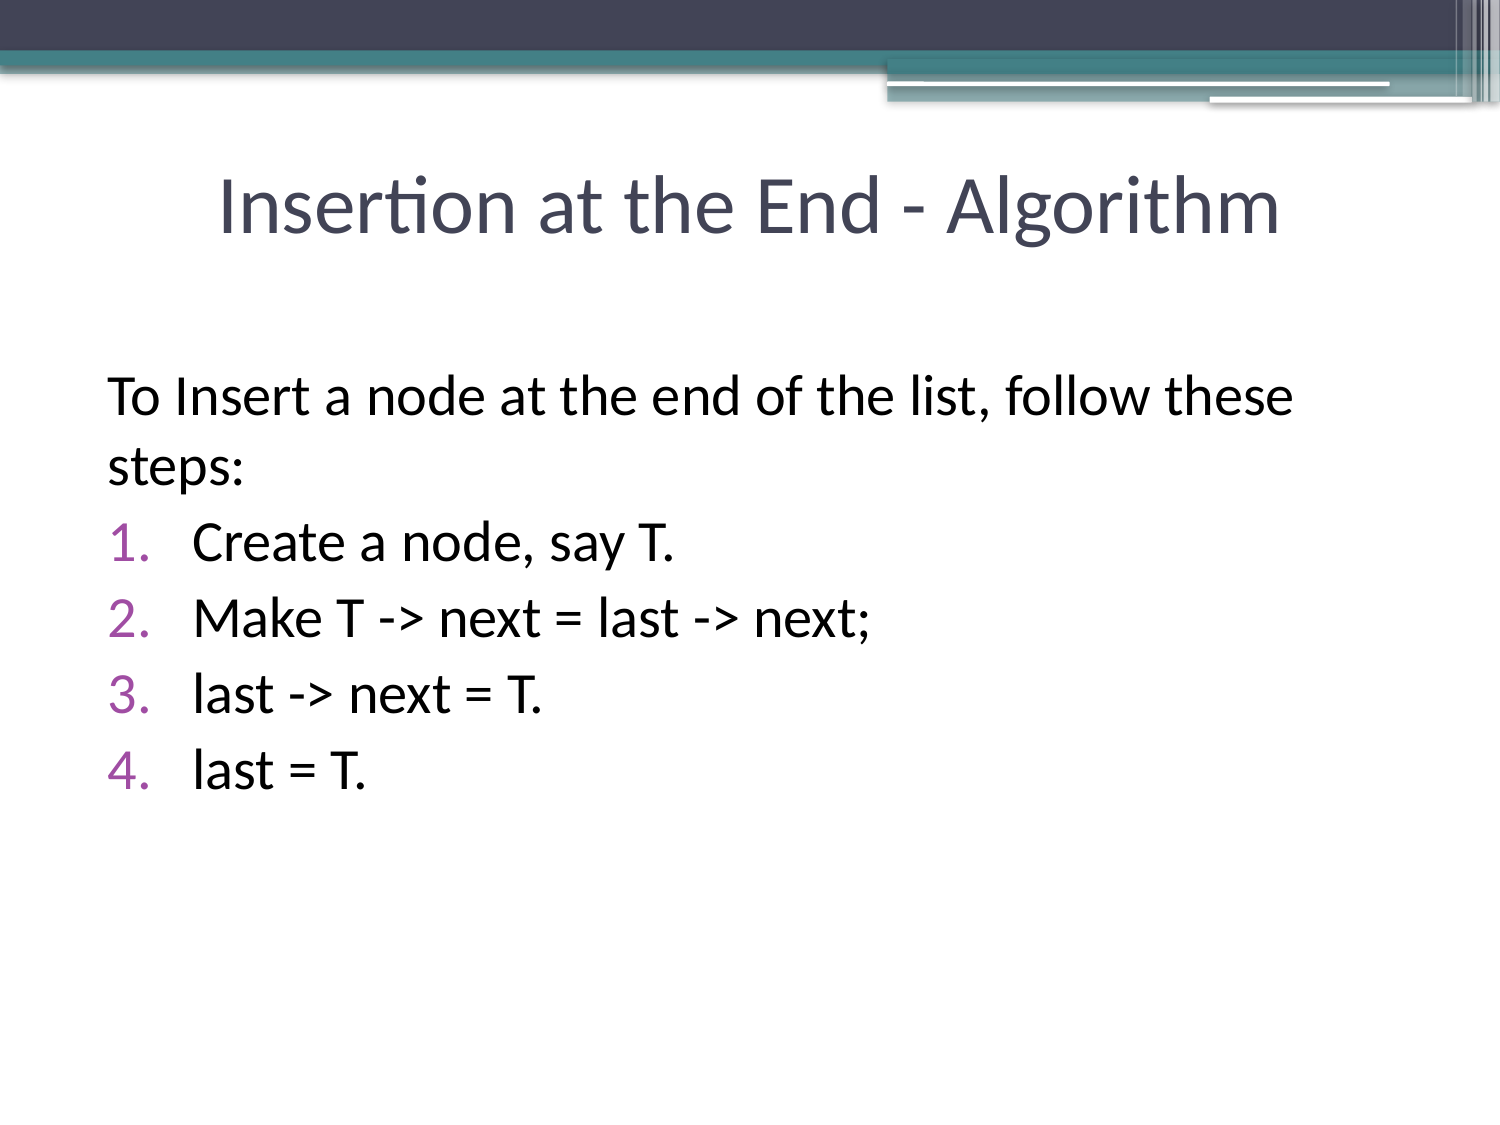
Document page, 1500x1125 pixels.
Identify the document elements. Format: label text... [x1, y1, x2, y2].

text_box To Insert a node at the end of the list, follow these steps: Create a node, say T. Make T -> next = last -> next; last -> next = T. last = T. [74, 349, 1425, 1060]
title Insertion at the End - Algorithm [75, 112, 1425, 288]
